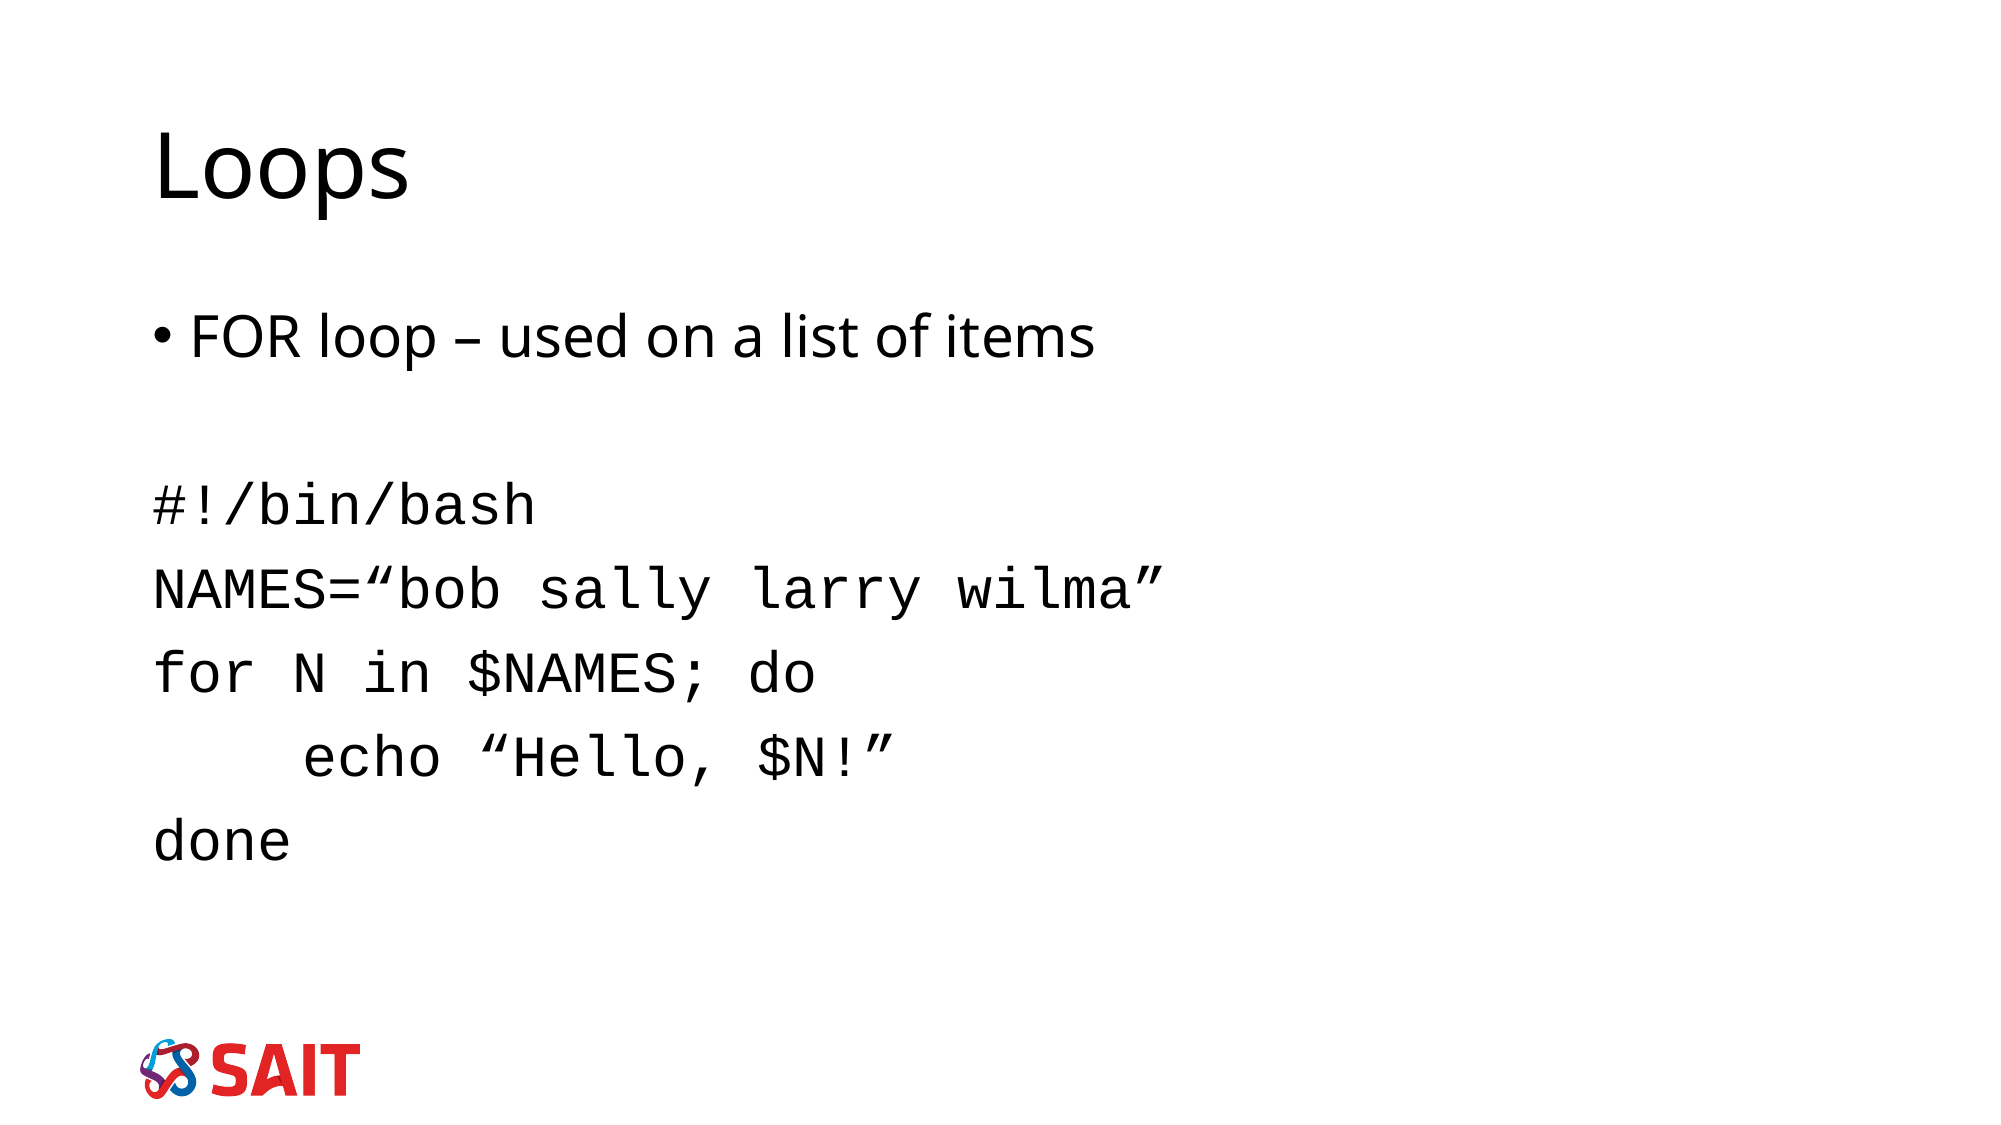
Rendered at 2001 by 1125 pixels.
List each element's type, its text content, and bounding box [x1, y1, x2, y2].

list FOR loop – used on a list of items #!/bin/bash NAMES=“bob sally larry wilma” for N in $NAMES; do echo “Hello, $N!” done [137, 299, 1863, 1014]
picture [114, 1013, 386, 1125]
title Loops [137, 59, 1863, 278]
